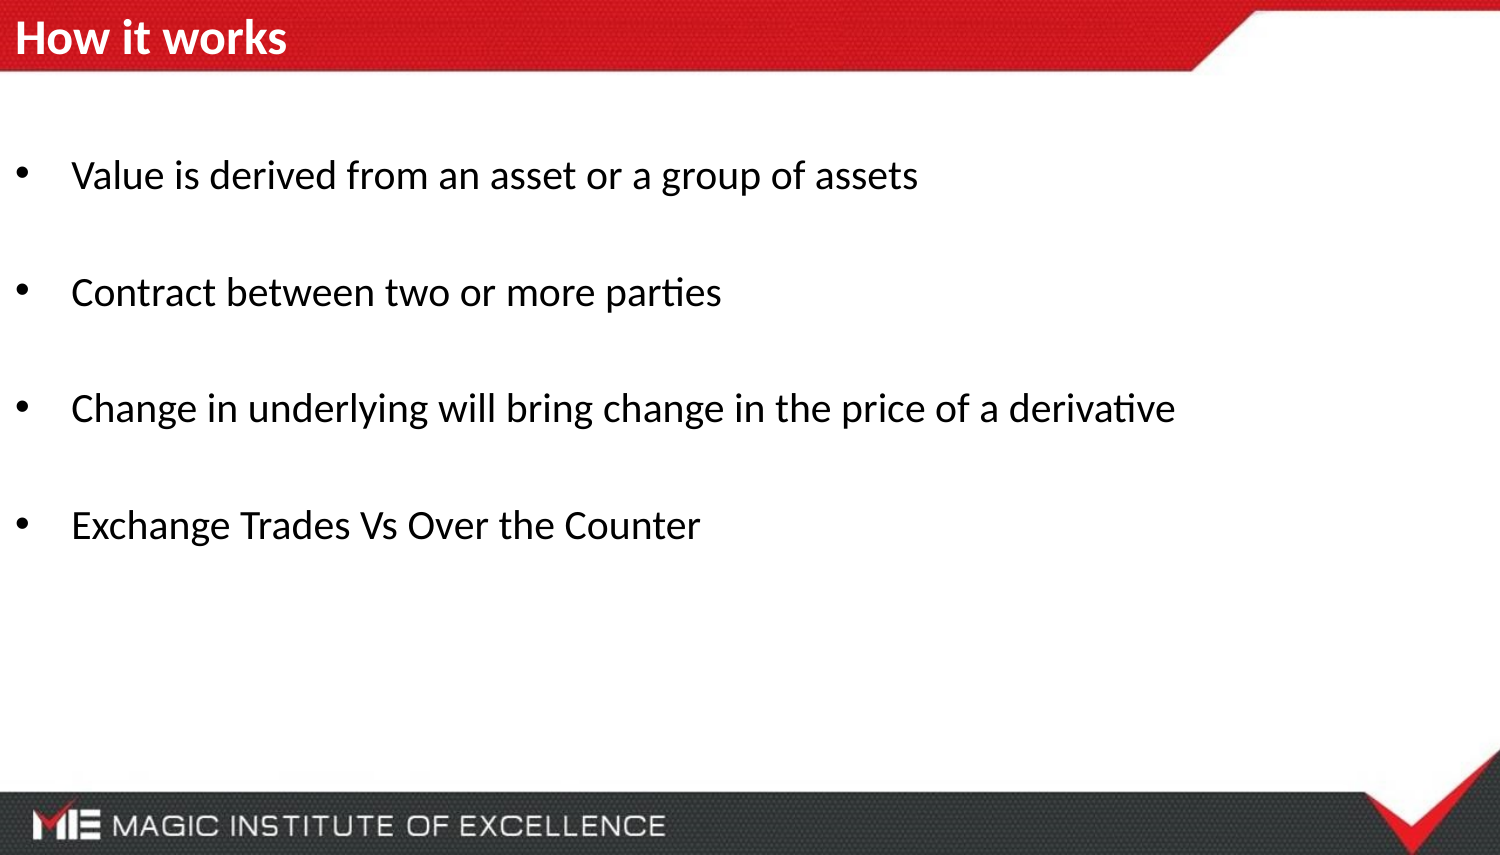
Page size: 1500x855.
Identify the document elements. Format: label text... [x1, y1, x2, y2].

title How it works [0, 0, 1038, 69]
list Value is derived from an asset or a group of assets Contract between two or more parties Change in underlying will bring change in the price of a derivative Exchange Trades Vs Over the Counter [0, 139, 1350, 777]
picture [0, 0, 1500, 855]
